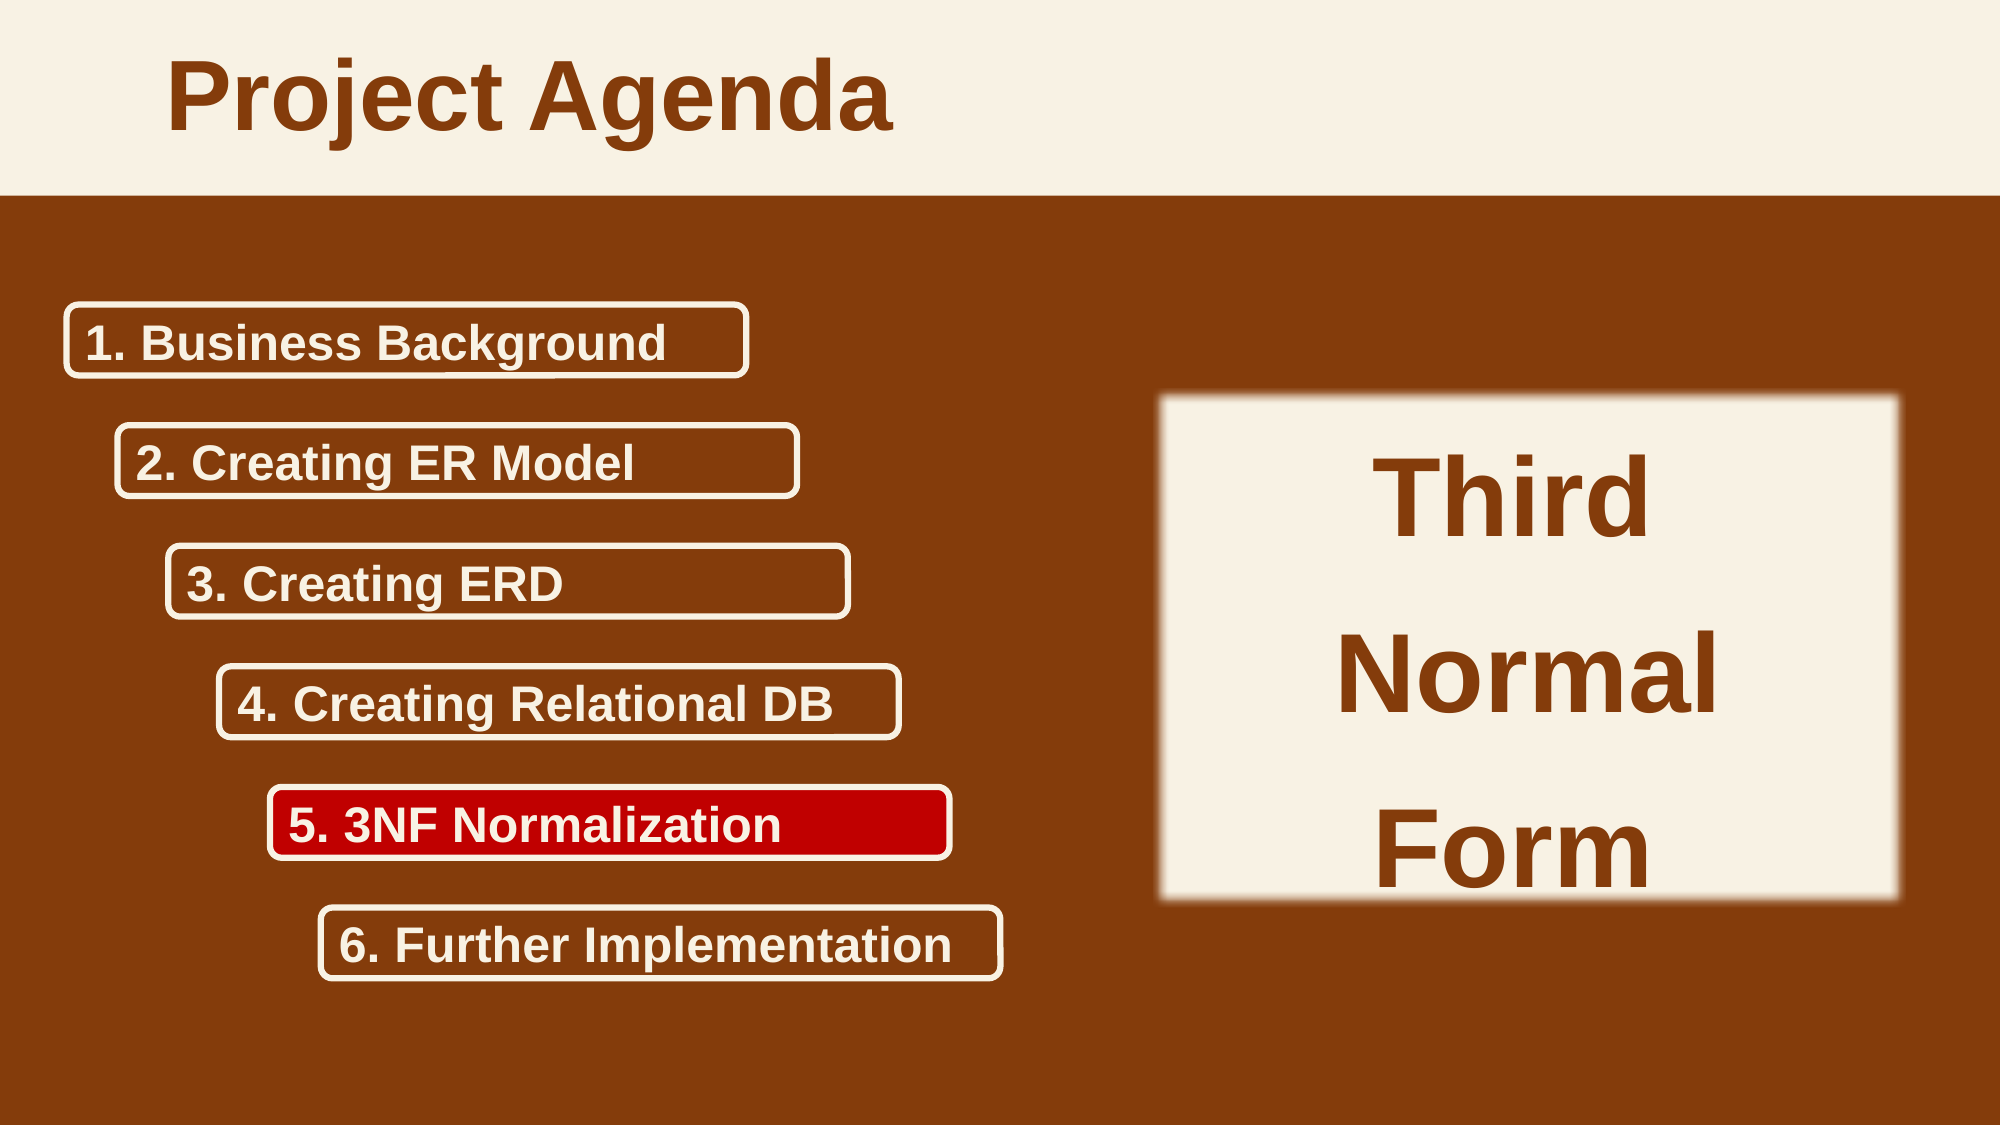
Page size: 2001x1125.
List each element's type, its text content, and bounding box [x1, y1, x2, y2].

text_box 3. Creating ERD [167, 544, 849, 618]
text_box 2. Creating ER Model [116, 424, 799, 498]
text_box 1. Business Background [65, 303, 748, 377]
text_box 4. Creating Relational DB [218, 665, 900, 739]
text_box Third Normal Form [1168, 403, 1890, 892]
text_box 6. Further Implementation [319, 906, 1002, 980]
text_box 5. 3NF Normalization [268, 785, 951, 859]
text_box Project Agenda [0, 0, 2000, 196]
